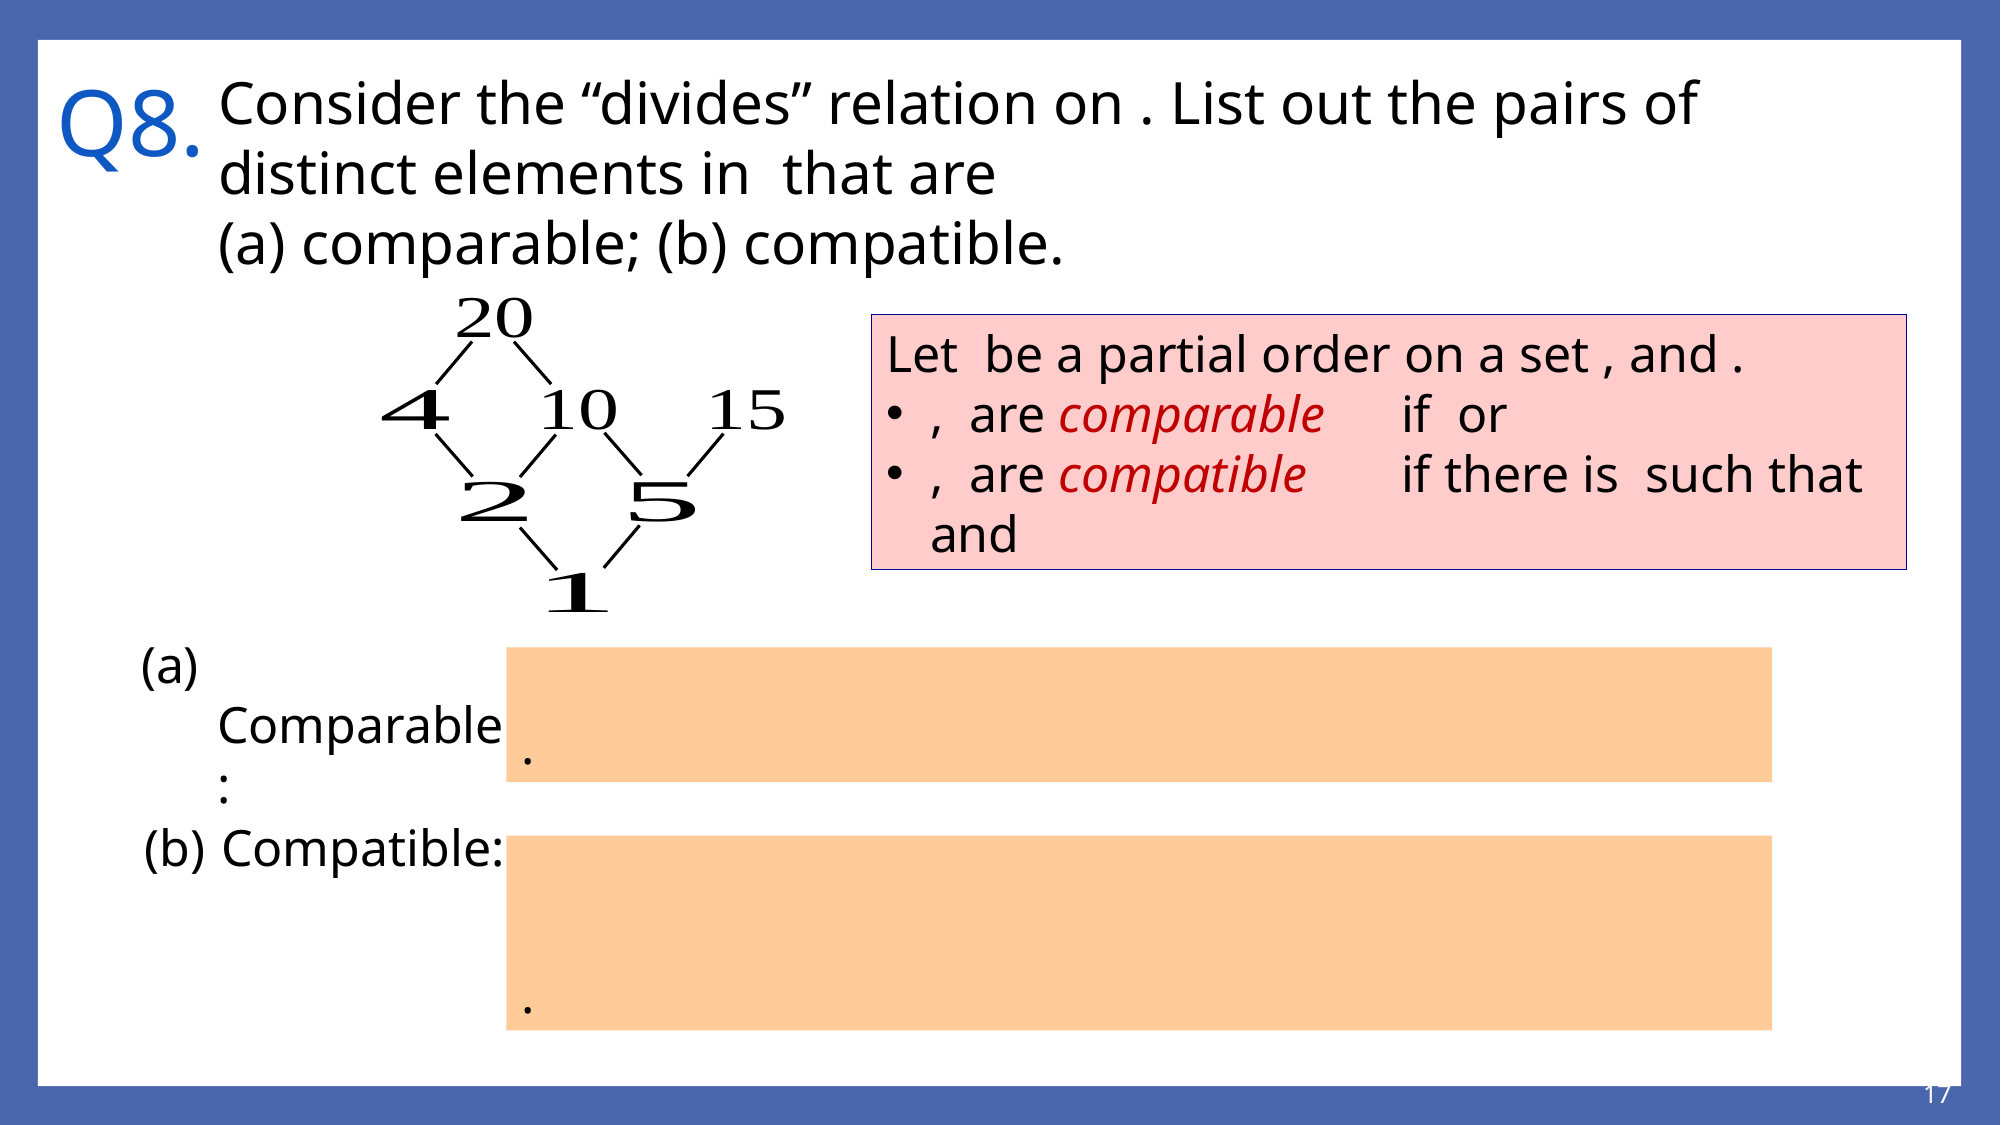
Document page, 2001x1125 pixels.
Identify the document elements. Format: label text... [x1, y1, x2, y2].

slide_number 17 [1686, 1066, 1967, 1125]
title Q8. [41, 46, 285, 194]
text_box (a) Comparable: [126, 626, 520, 821]
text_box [369, 285, 790, 628]
text_box (b) Compatible: [130, 809, 520, 884]
